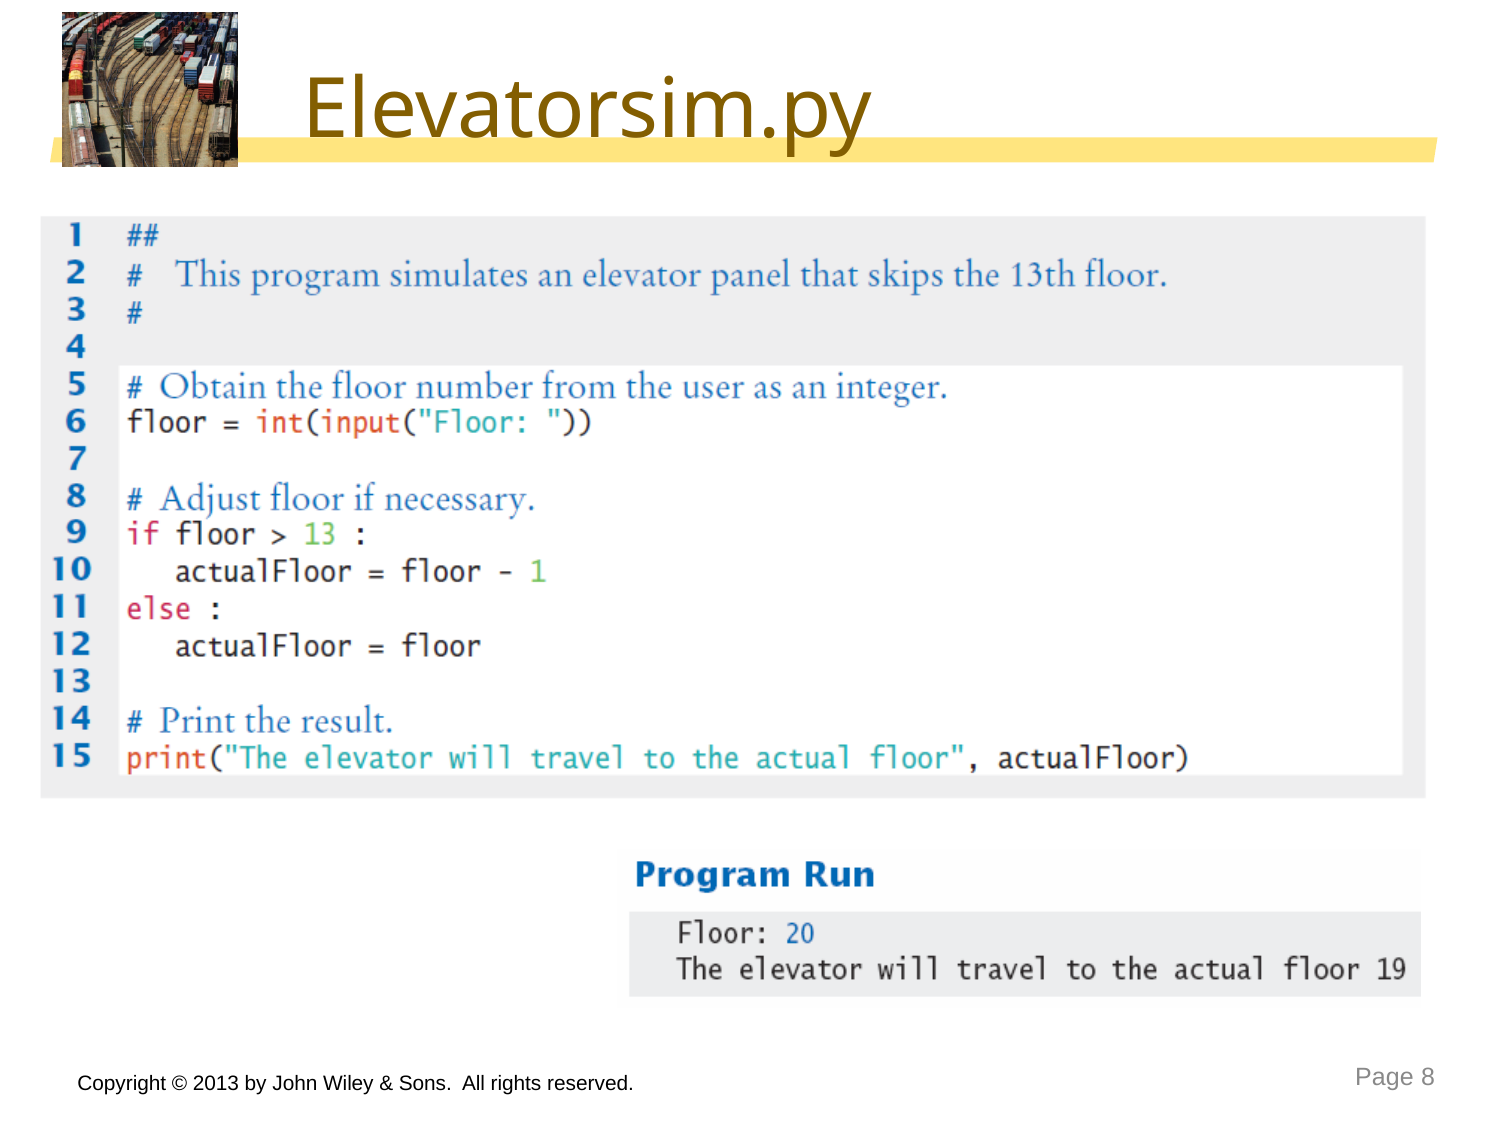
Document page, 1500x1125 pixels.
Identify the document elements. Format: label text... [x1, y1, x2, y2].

picture [62, 12, 238, 167]
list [31, 212, 1433, 801]
picture [616, 849, 1421, 1008]
slide_number Page 8 [1187, 1050, 1450, 1100]
title Elevatorsim.py [287, 44, 1451, 163]
footer Copyright © 2013 by John Wiley & Sons. All rights reserved. [62, 1037, 726, 1104]
